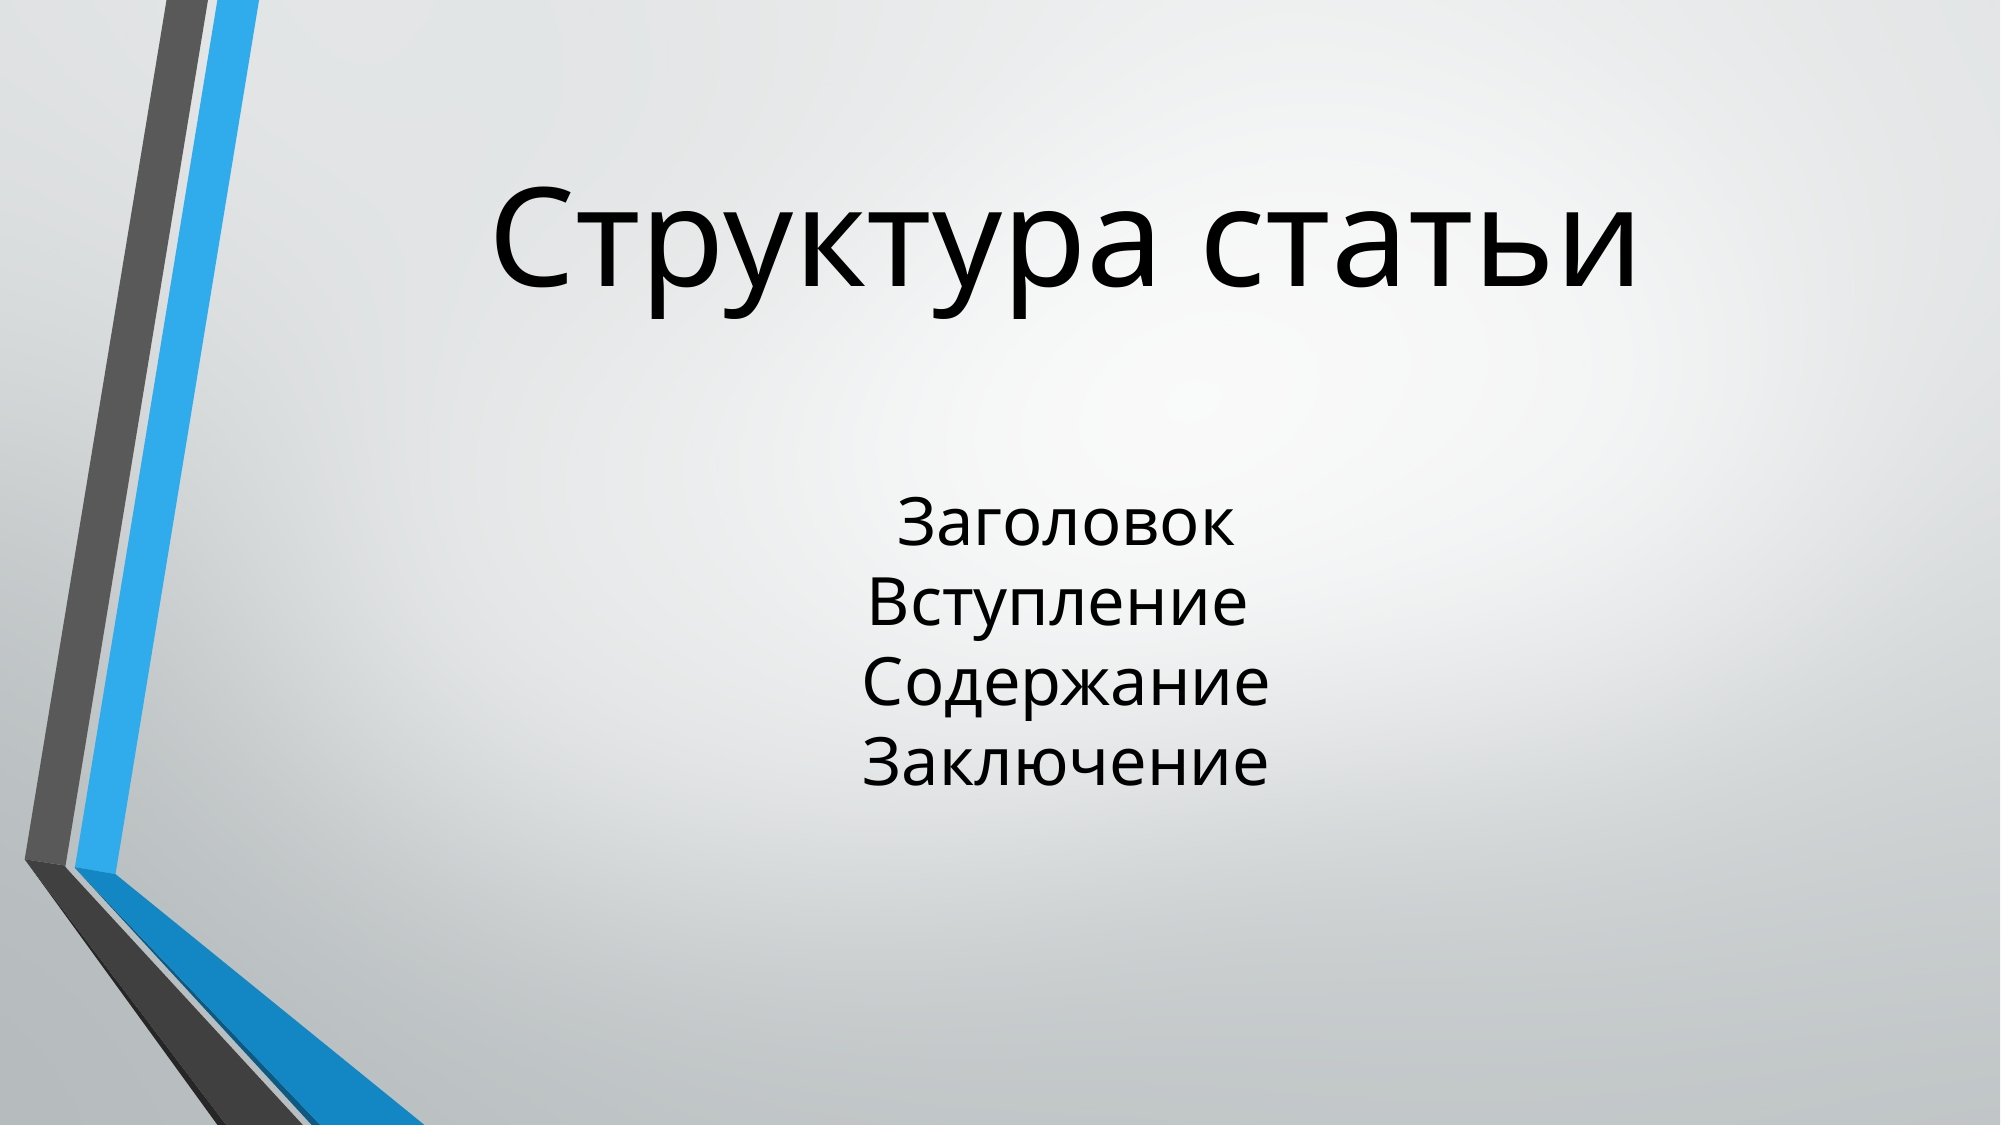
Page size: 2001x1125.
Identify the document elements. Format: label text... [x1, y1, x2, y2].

title Структура статьи Заголовок Вступление Содержание Заключение [244, 55, 1889, 892]
